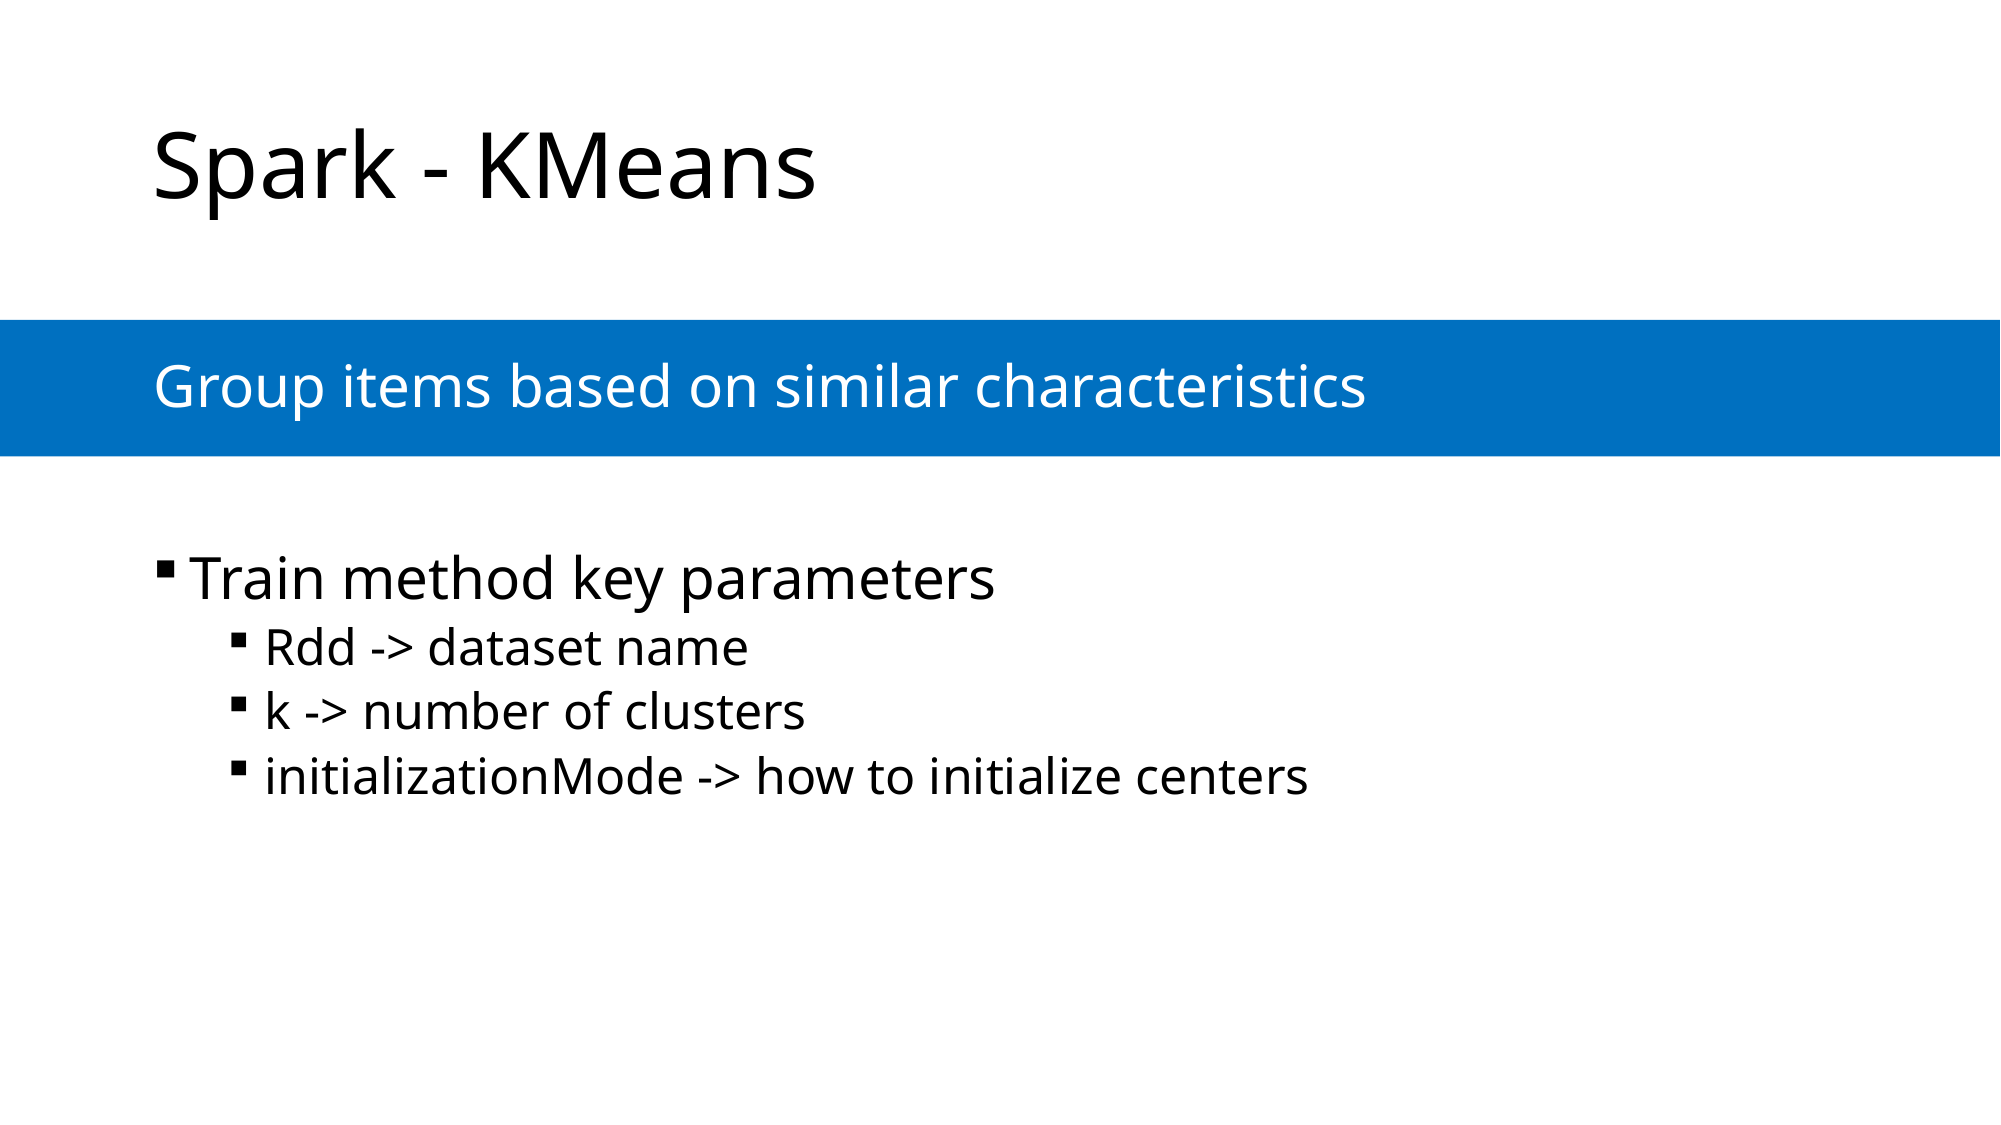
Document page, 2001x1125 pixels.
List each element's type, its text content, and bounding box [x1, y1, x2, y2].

list Train method key parameters Rdd -> dataset name k -> number of clusters initializationMode -> how to initialize centers [137, 541, 1863, 940]
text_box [0, 319, 2000, 457]
title Spark - KMeans [137, 59, 1863, 278]
